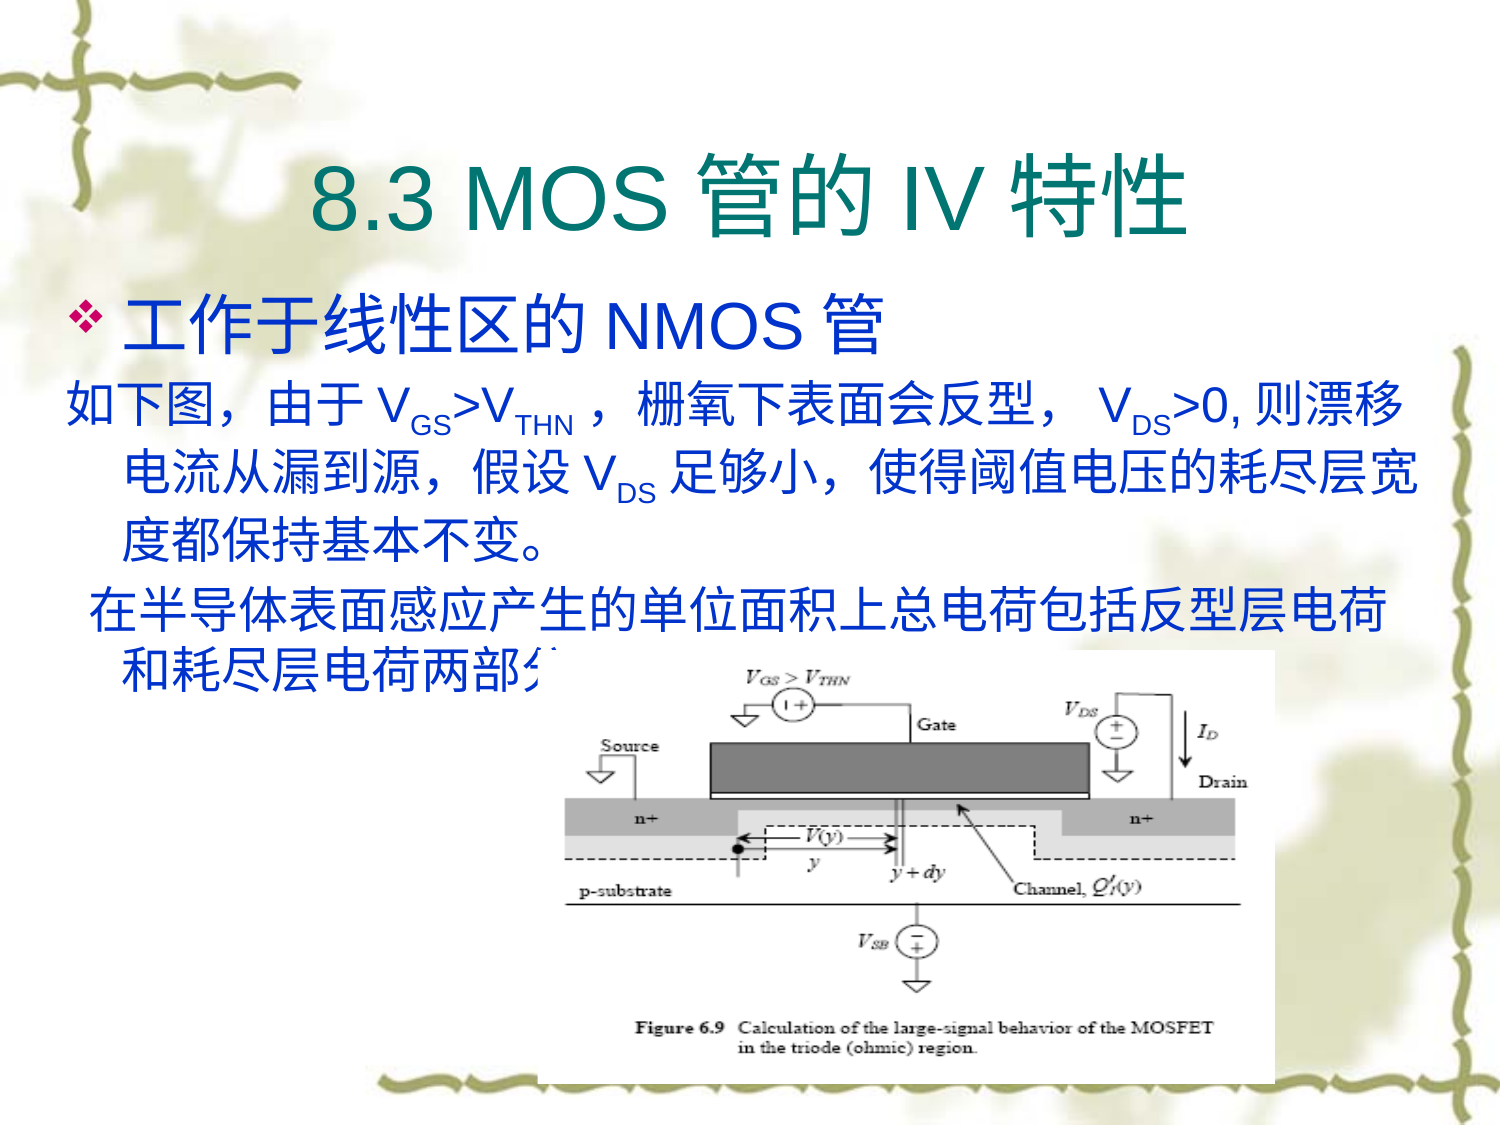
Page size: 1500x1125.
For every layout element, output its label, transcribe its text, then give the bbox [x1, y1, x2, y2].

picture [0, 0, 1500, 1125]
slide_number [1275, 987, 1451, 1066]
list 工作于线性区的NMOS管 如下图，由于VGS>VTHN，栅氧下表面会反型，VDS>0,则漂移电流从漏到源，假设VDS足够小，使得阈值电压的耗尽层宽度都保持基本不变。 在半导体表面感应产生的单位面积上总电荷包括反型层电荷和耗尽层电荷两部分。 [49, 274, 1452, 913]
title 8.3 MOS管的IV特性 [49, 99, 1452, 274]
